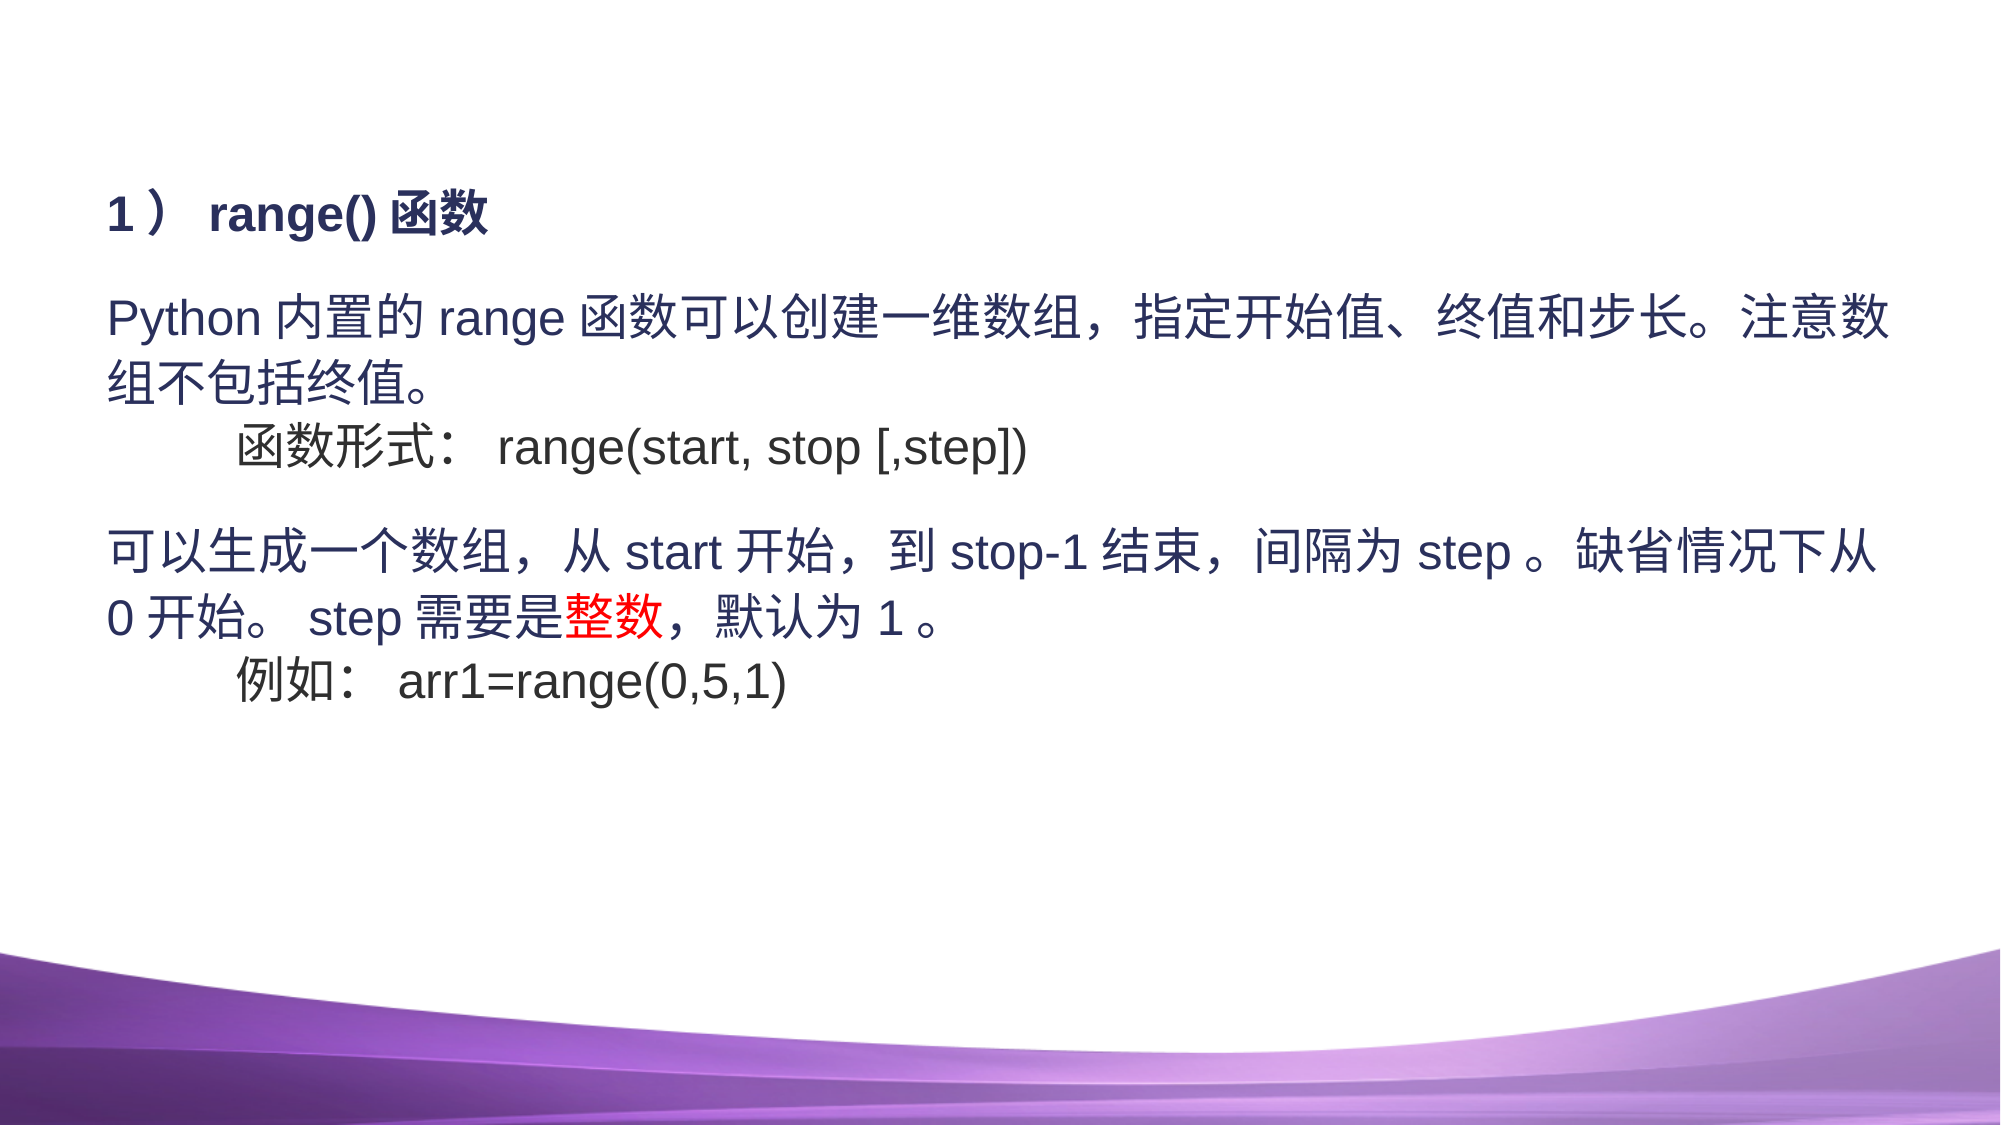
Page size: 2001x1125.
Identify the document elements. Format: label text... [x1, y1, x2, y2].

picture [0, 943, 2001, 1125]
list 1）range()函数 Python内置的range函数可以创建一维数组，指定开始值、终值和步长。注意数组不包括终值。 函数形式：range(start, stop [,step]) 可以生成一个数组，从start开始，到stop-1结束，间隔为step。缺省情况下从0开始。step需要是整数，默认为1。 例如：arr1=range(0,5,1) [91, 168, 1906, 1021]
